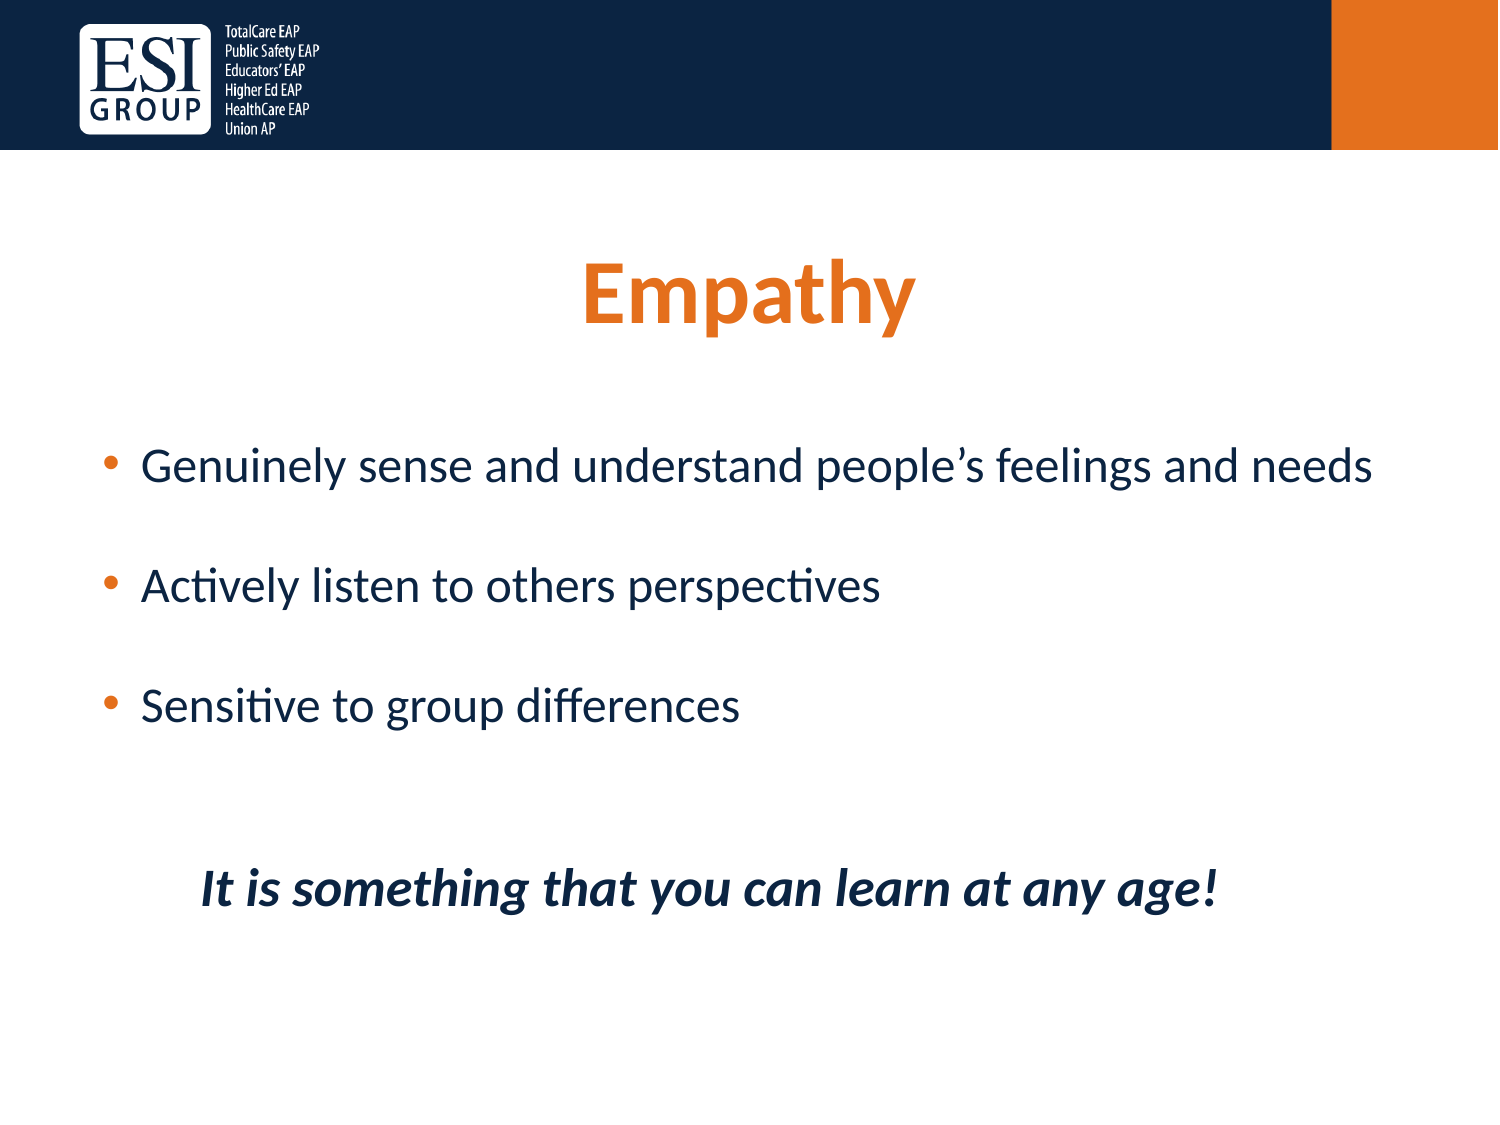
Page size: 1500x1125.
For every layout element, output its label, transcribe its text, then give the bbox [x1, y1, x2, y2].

text_box Genuinely sense and understand people’s feelings and needs Actively listen to others perspectives Sensitive to group differences It is something that you can learn at any age! [87, 424, 1413, 925]
text_box Empathy [566, 224, 933, 350]
picture [0, 0, 1498, 150]
